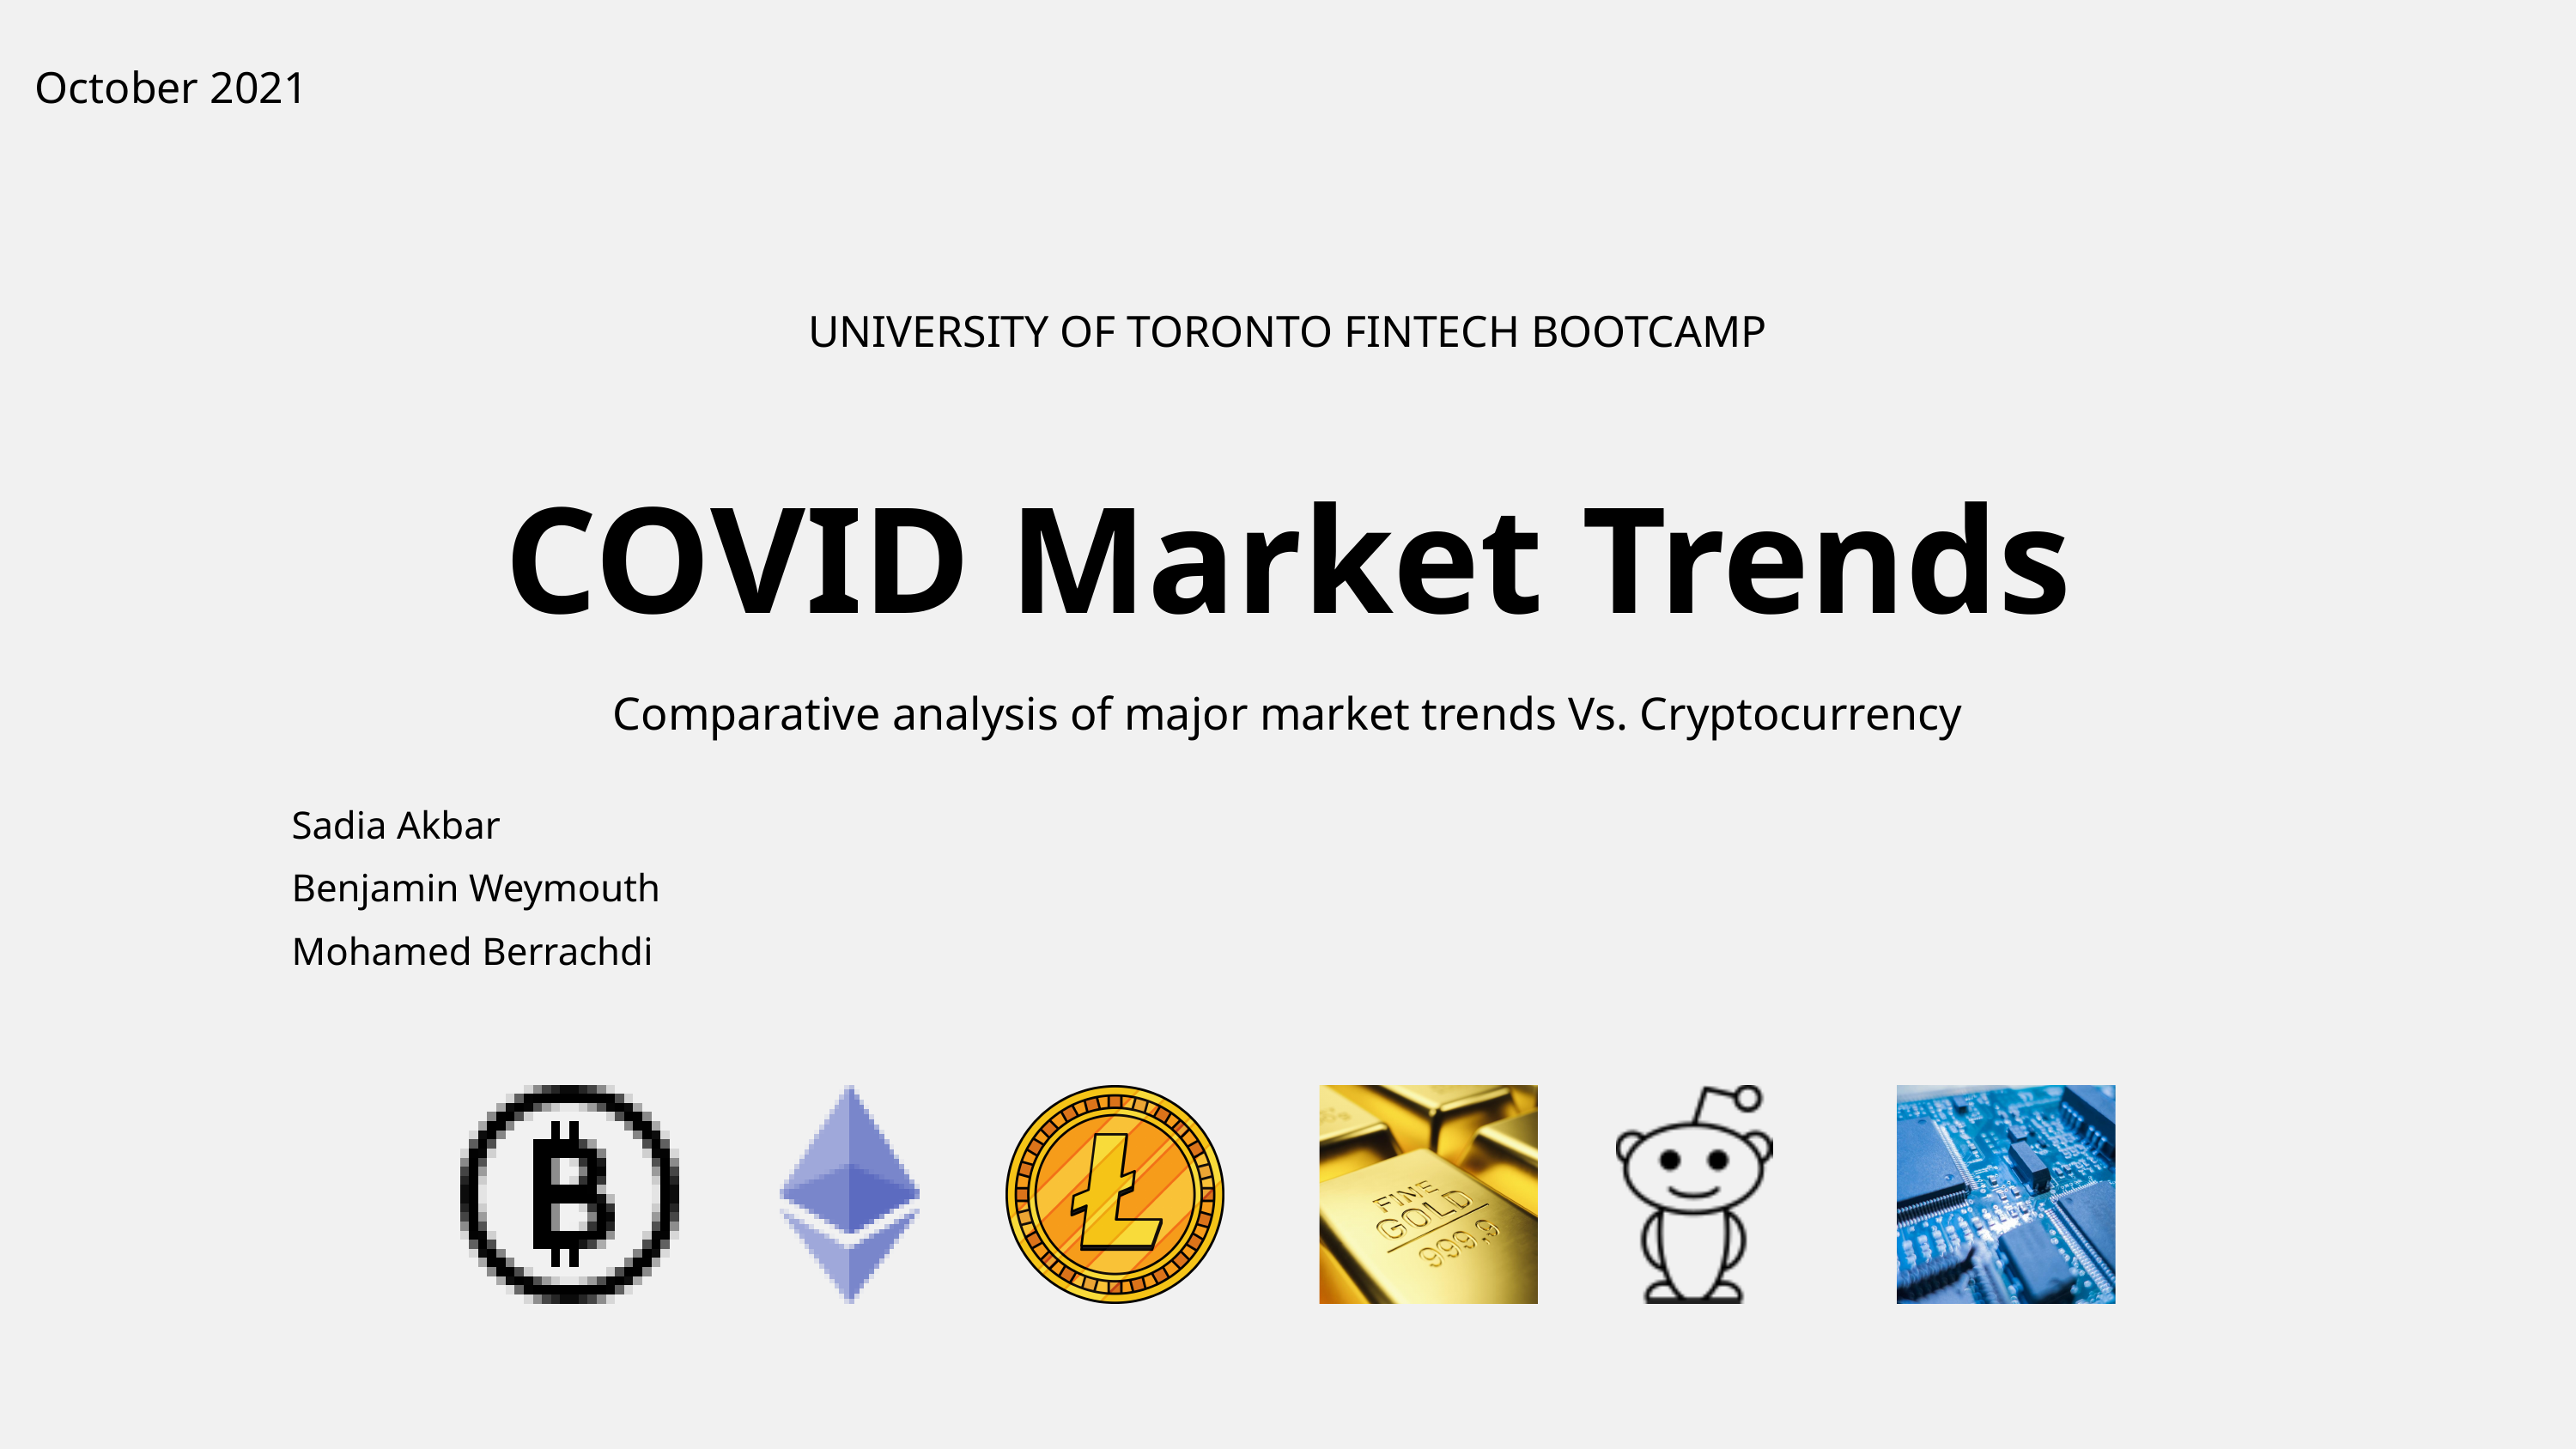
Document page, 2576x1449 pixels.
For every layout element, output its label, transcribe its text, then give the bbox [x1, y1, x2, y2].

picture [2053, 1167, 2062, 1174]
text_box Sadia Akbar Benjamin Weymouth Mohamed Berrachdi [291, 783, 689, 1099]
text_box COVID Market Trends [275, 431, 2301, 643]
picture [2034, 1112, 2046, 1120]
picture [780, 1085, 920, 1304]
text_box UNIVERSITY OF TORONTO FINTECH BOOTCAMP [275, 284, 2301, 356]
picture [1896, 1085, 2116, 1304]
picture [1616, 1085, 1773, 1304]
picture [2074, 1180, 2081, 1185]
text_box Comparative analysis of major market trends Vs. Cryptocurrency [275, 664, 2301, 889]
picture [2008, 1085, 2063, 1123]
text_box October 2021 [34, 39, 2062, 112]
picture [459, 1085, 679, 1304]
picture [1005, 1085, 1224, 1304]
picture [2069, 1173, 2075, 1179]
picture [2084, 1280, 2091, 1287]
picture [1319, 1085, 1539, 1304]
picture [1978, 1137, 1990, 1155]
